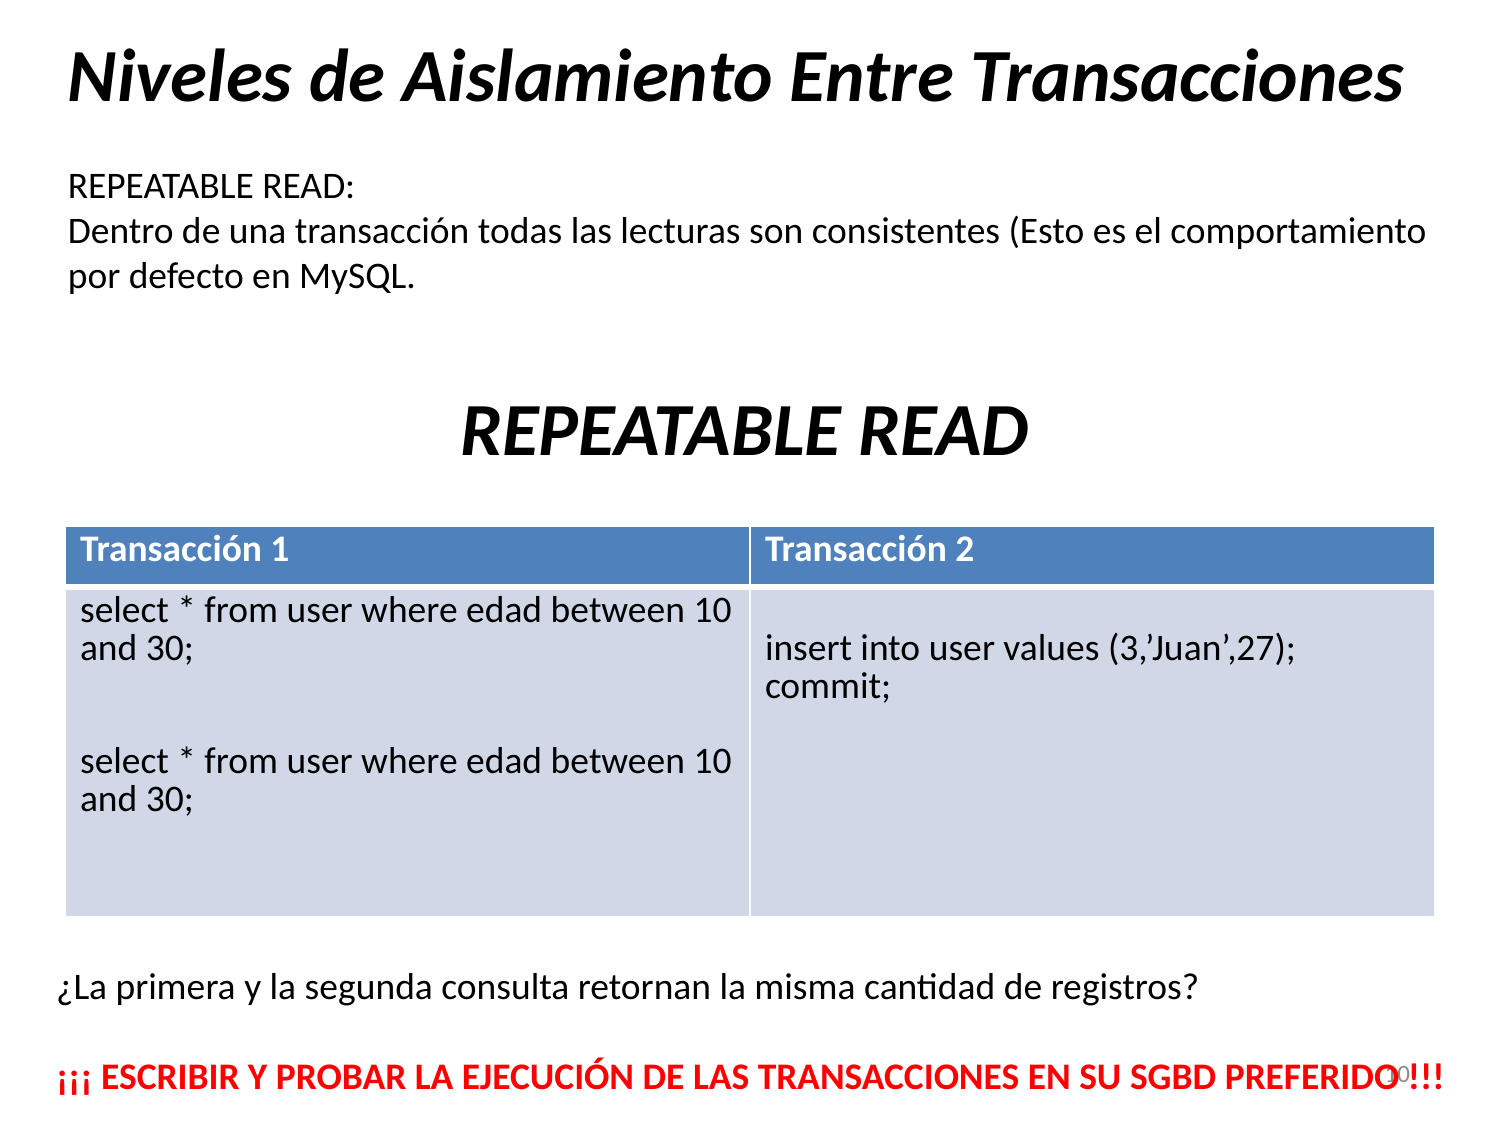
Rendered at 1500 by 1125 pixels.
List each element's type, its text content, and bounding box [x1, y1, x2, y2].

text_box REPEATABLE READ [445, 373, 1045, 479]
text_box Niveles de Aislamiento Entre Transacciones REPEATABLE READ: Dentro de una transacción todas las lecturas son consistentes (Esto es el comportamiento por defecto en MySQL. [53, 19, 1471, 304]
table_cell select * from user where edad between 10 and 30; select * from user where edad between 10 and 30; [66, 590, 749, 916]
text_box ¿La primera y la segunda consulta retornan la misma cantidad de registros? ¡¡¡ ESCRIBIR Y PROBAR LA EJECUCIÓN DE LAS TRANSACCIONES EN SU SGBD PREFERIDO !!! [41, 954, 1471, 1105]
table_cell insert into user values (3,’Juan’,27); commit; [751, 590, 1434, 916]
table_header Transacción 1 [66, 527, 749, 584]
table_header Transacción 2 [751, 527, 1434, 584]
slide_number 10 [1074, 1042, 1425, 1103]
